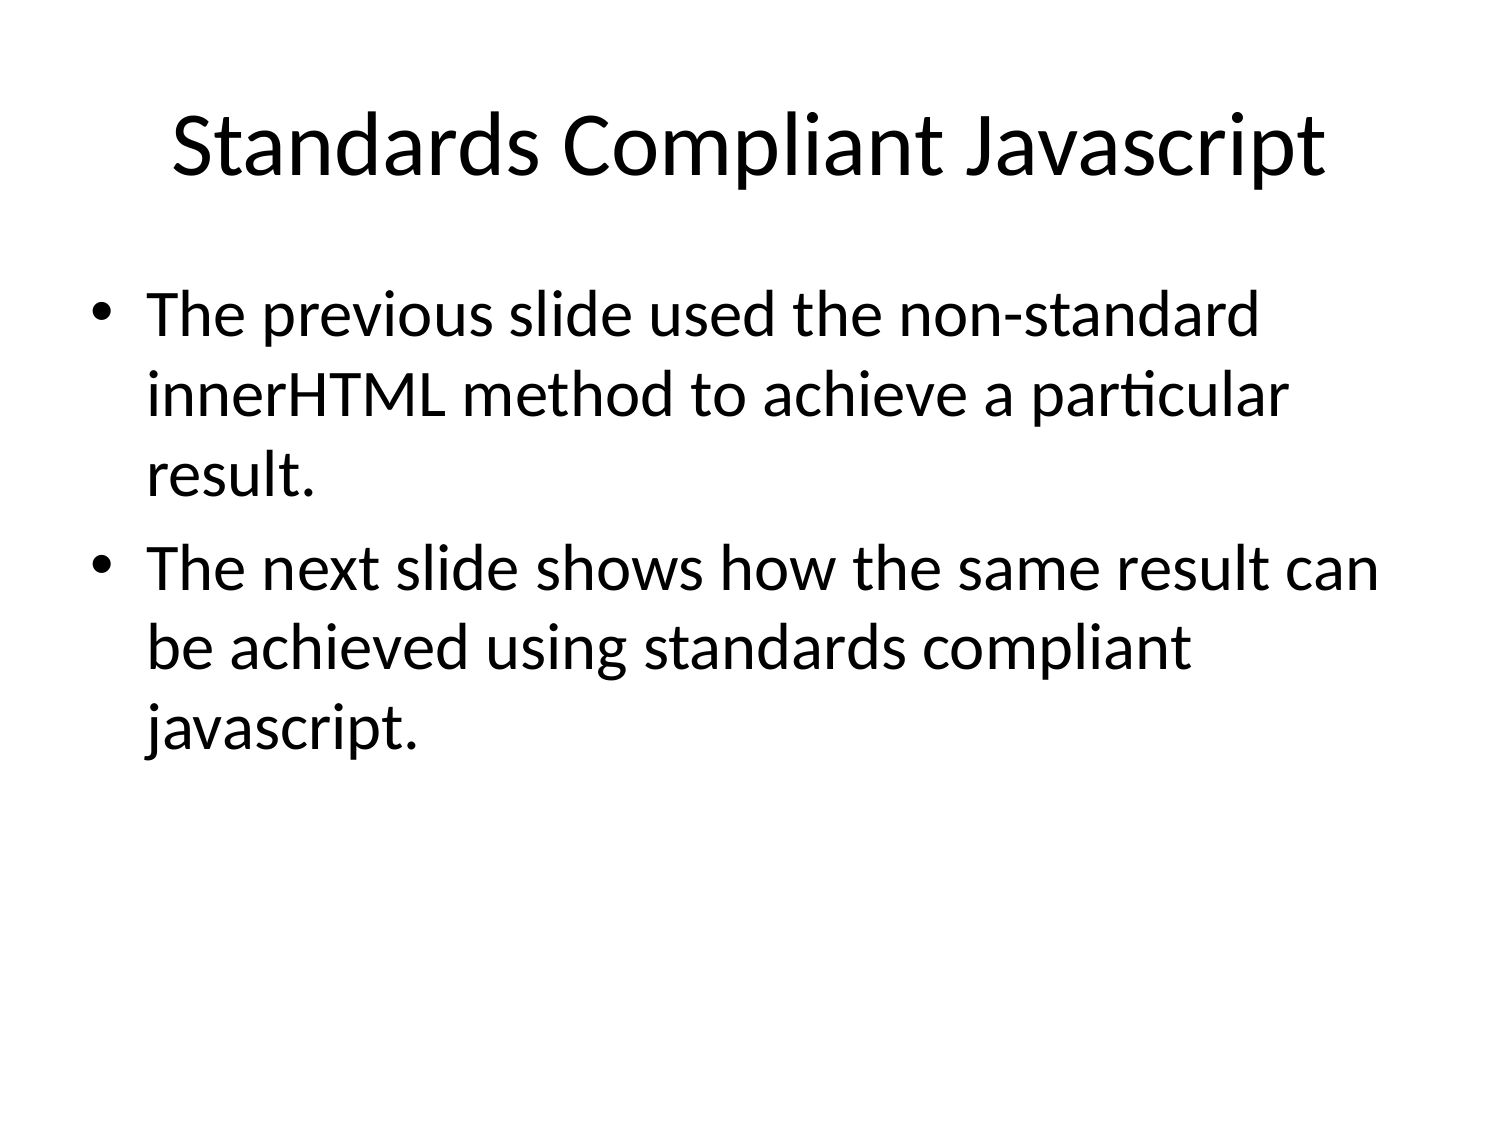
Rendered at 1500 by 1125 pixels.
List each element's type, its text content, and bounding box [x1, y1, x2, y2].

title Standards Compliant Javascript [74, 44, 1426, 233]
list The previous slide used the non-standard innerHTML method to achieve a particular result. The next slide shows how the same result can be achieved using standards compliant javascript. [74, 262, 1426, 1006]
